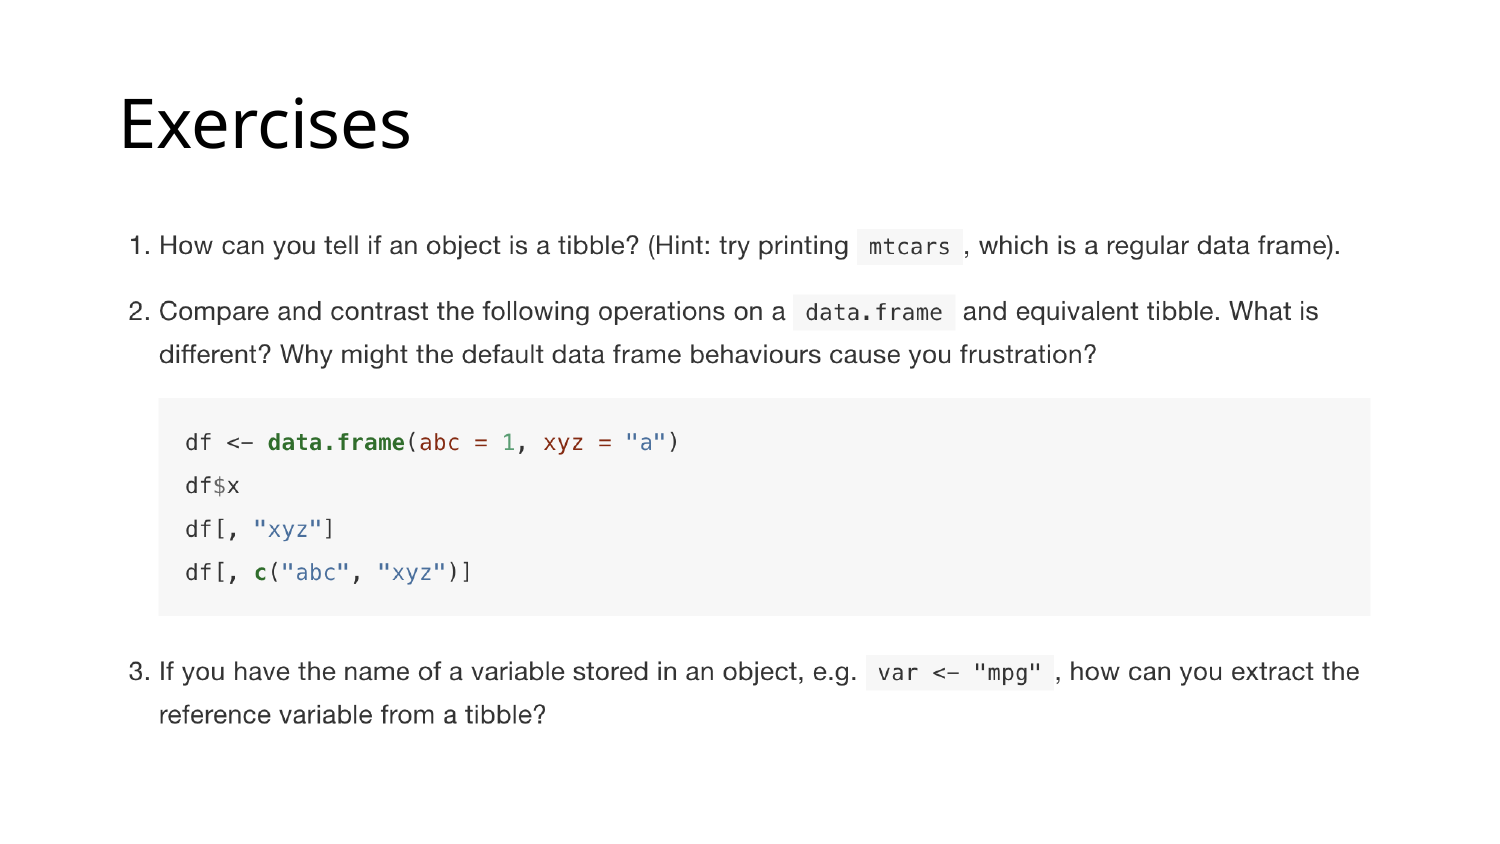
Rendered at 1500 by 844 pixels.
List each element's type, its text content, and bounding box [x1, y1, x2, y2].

picture [103, 206, 1397, 756]
title Exercises [103, 44, 1397, 206]
